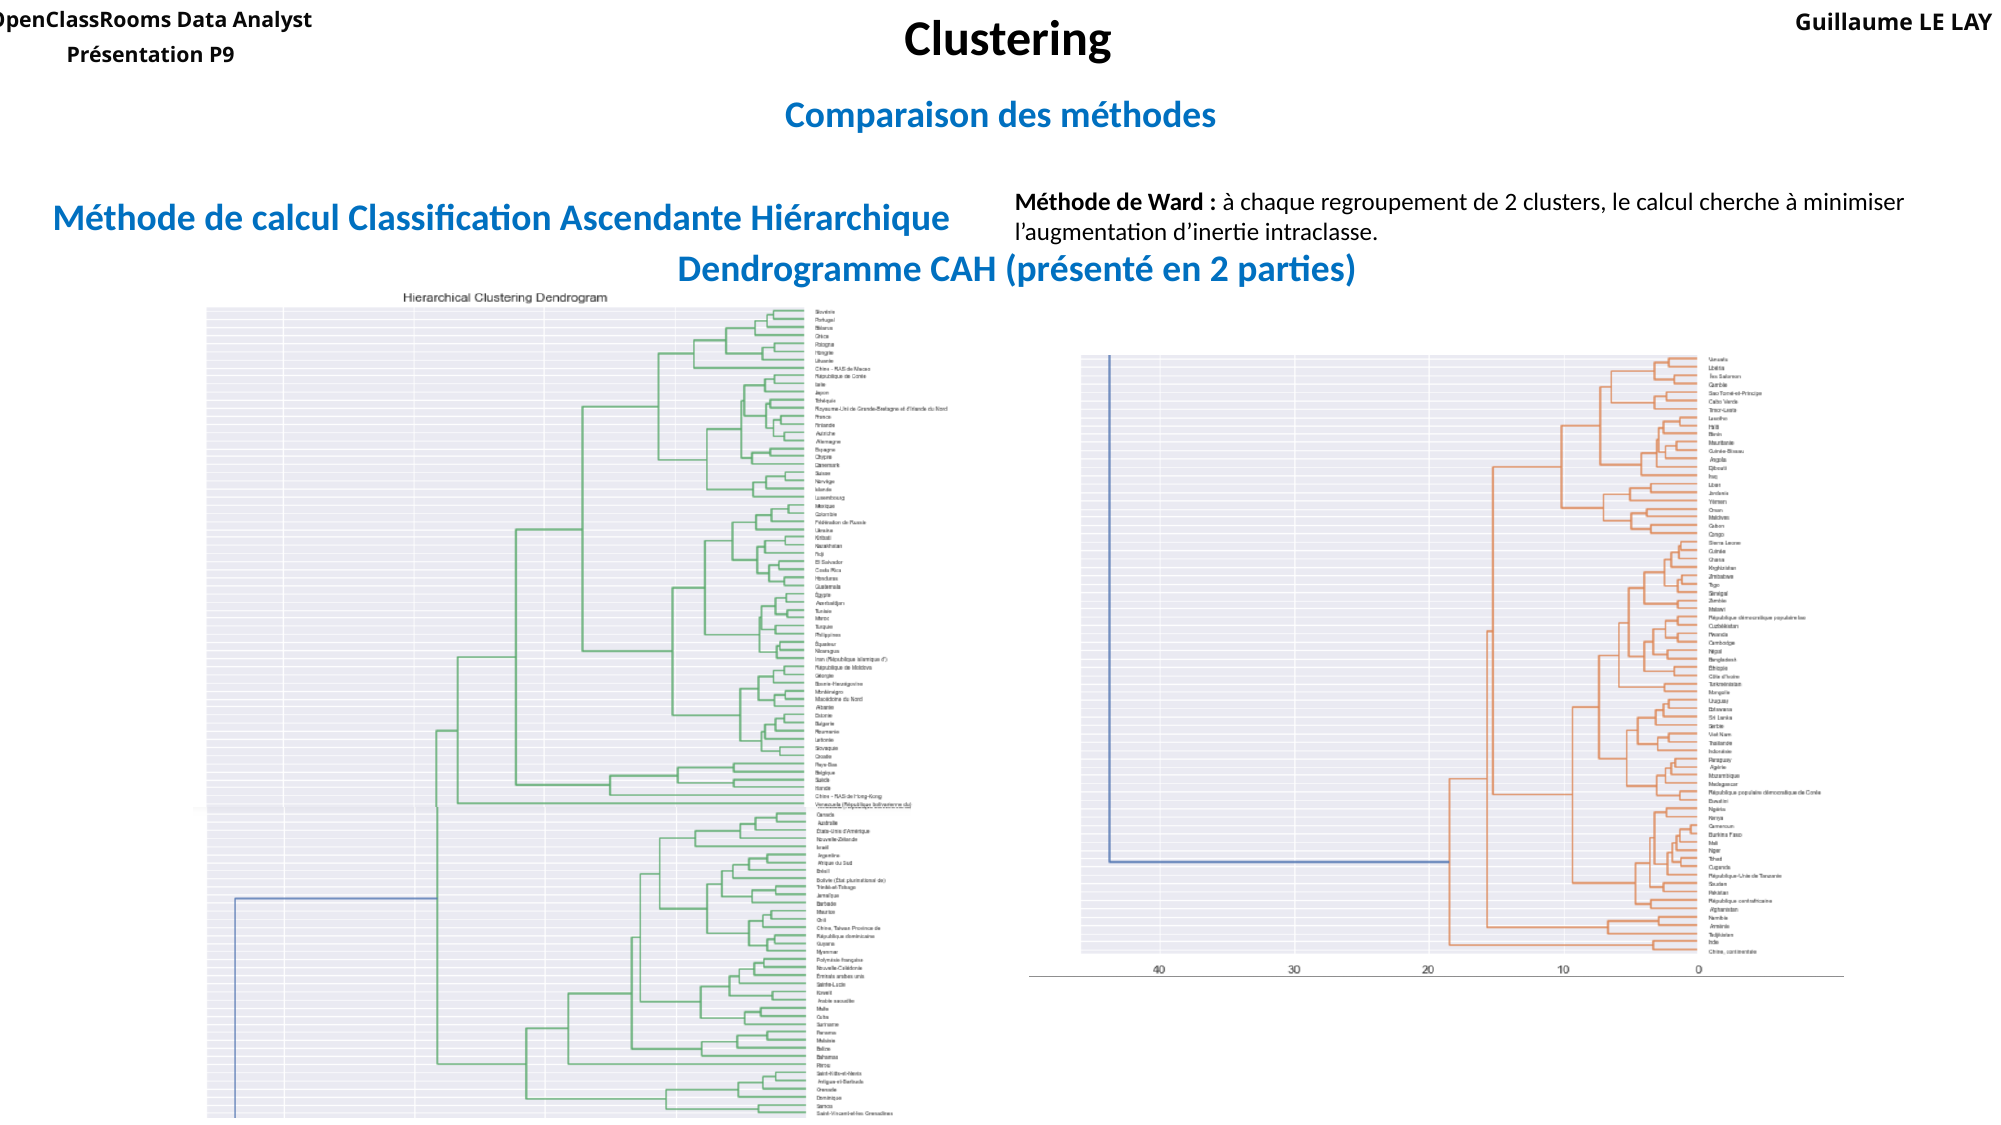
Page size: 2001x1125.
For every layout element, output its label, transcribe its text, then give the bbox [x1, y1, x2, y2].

text_box Clustering [579, 0, 1437, 74]
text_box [193, 289, 1844, 1119]
text_box Guillaume LE LAY [1765, 0, 2000, 47]
text_box Méthode de Ward : à chaque regroupement de 2 clusters, le calcul cherche à minimiser l’augmentation d’inertie intraclasse. [999, 178, 1946, 253]
text_box Méthode de calcul Classification Ascendante Hiérarchique [21, 185, 983, 246]
text_box OpenClassRooms Data Analyst Présentation P9 [0, 0, 331, 76]
text_box Comparaison des méthodes [520, 82, 1482, 143]
text_box Dendrogramme CAH (présenté en 2 parties) [537, 236, 1499, 289]
